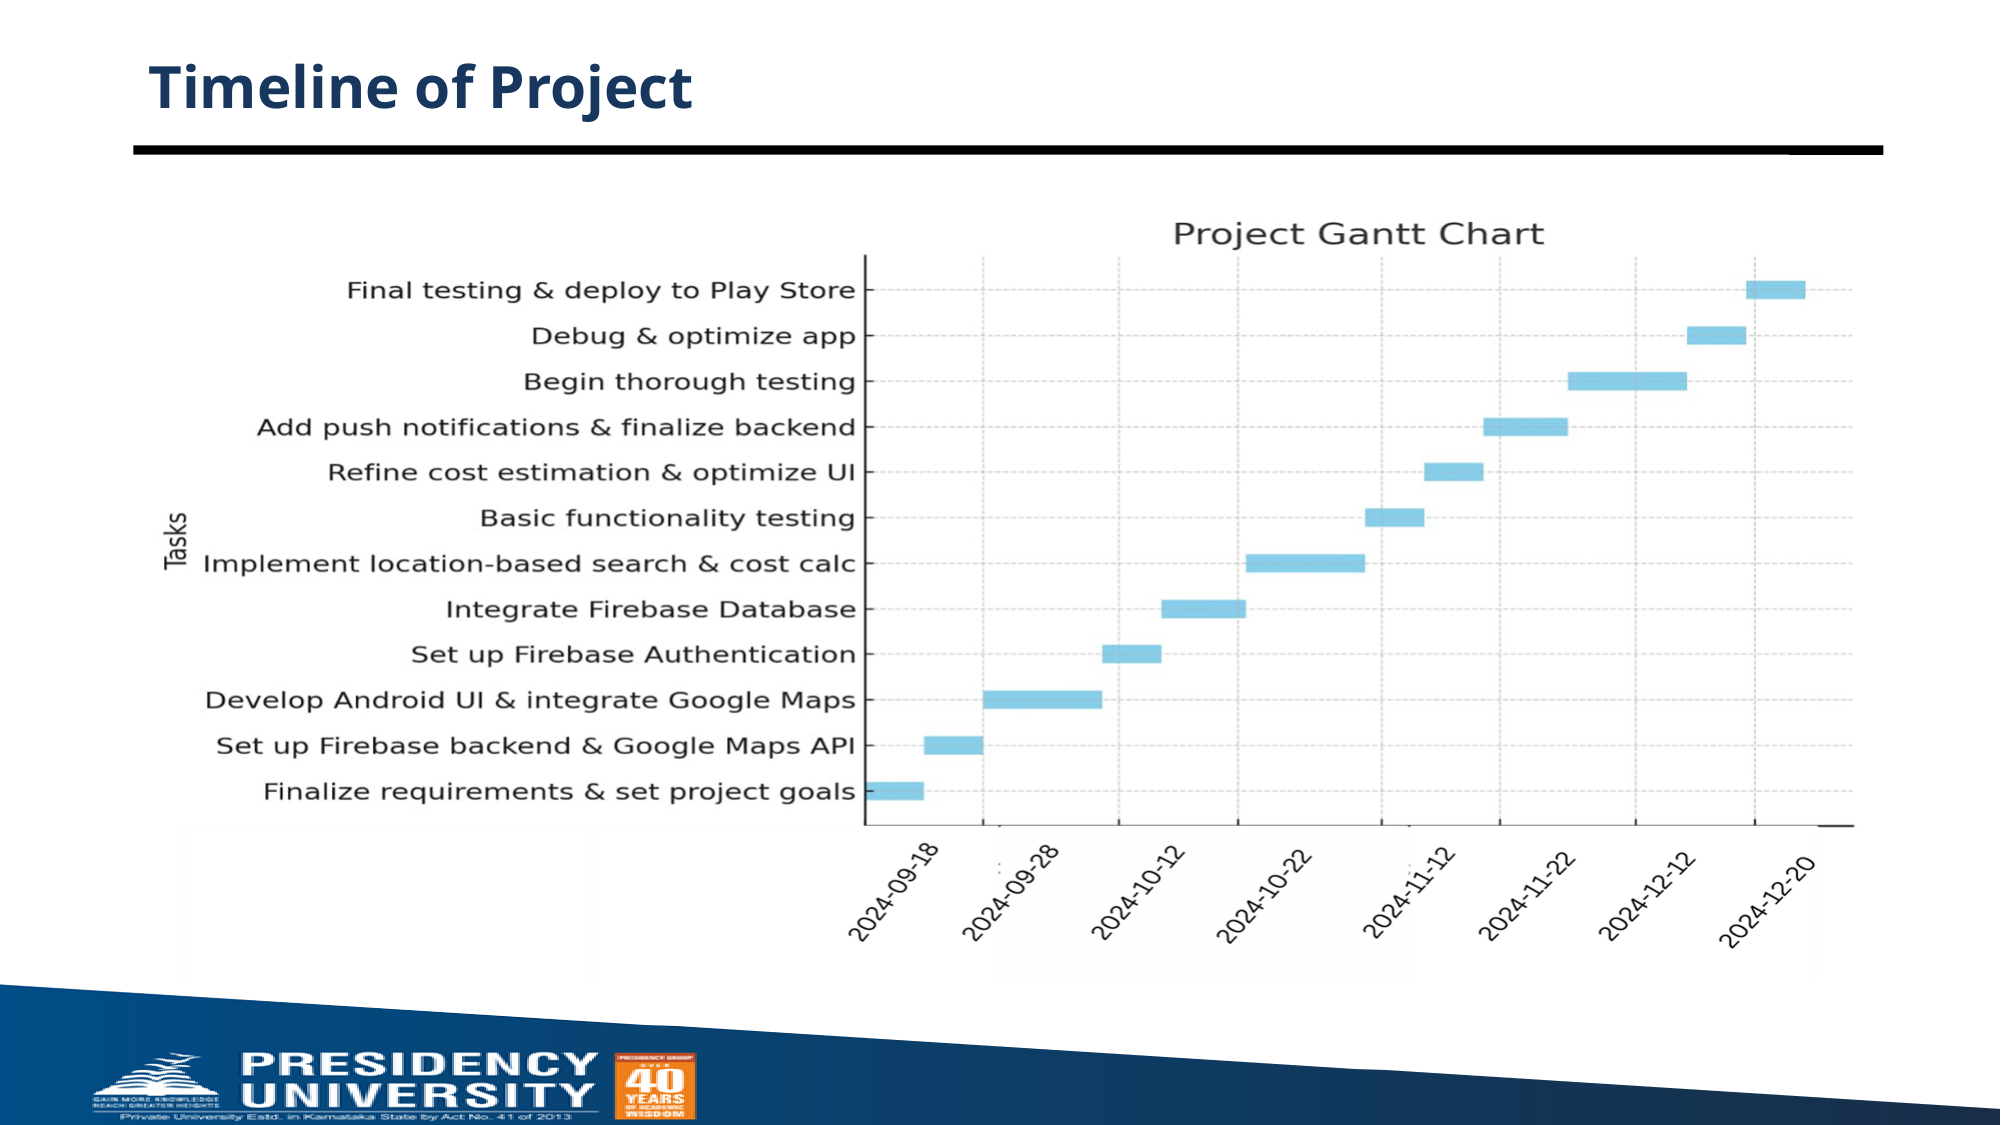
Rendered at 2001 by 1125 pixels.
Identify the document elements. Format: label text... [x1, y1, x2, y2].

title Timeline of Project [133, 45, 1884, 125]
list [147, 208, 1870, 979]
picture [0, 982, 2000, 1125]
